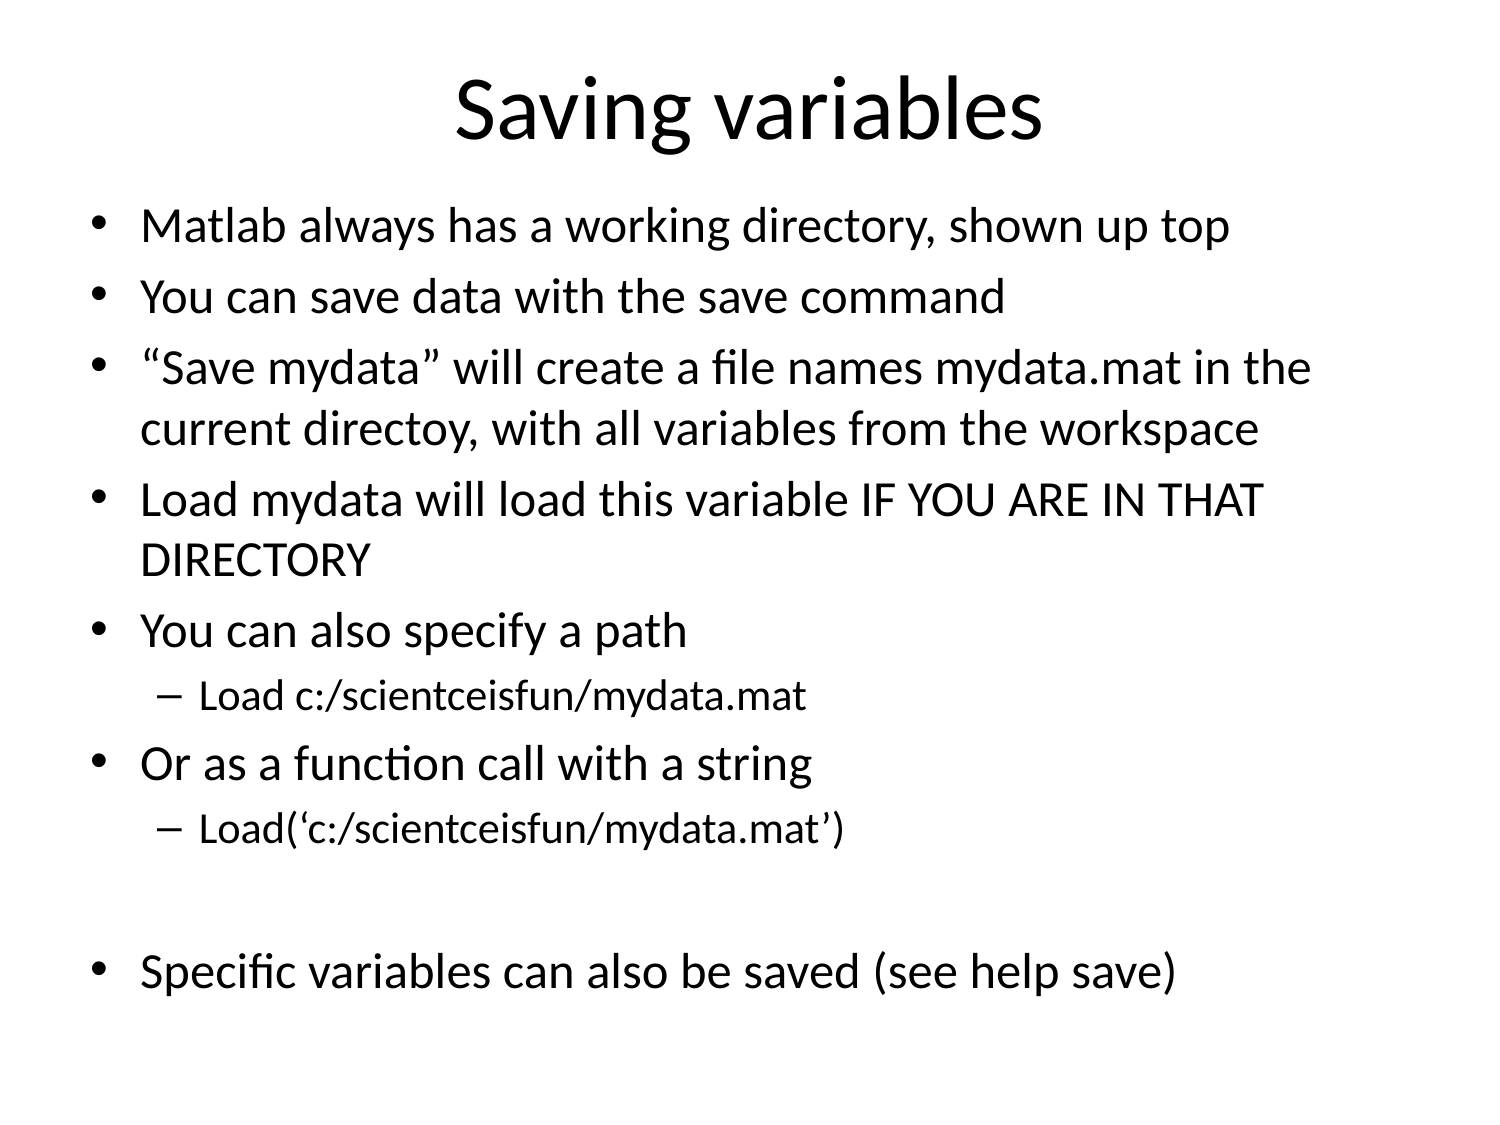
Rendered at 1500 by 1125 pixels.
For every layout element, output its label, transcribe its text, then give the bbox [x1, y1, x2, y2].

list Matlab always has a working directory, shown up top You can save data with the save command “Save mydata” will create a file names mydata.mat in the current directoy, with all variables from the workspace Load mydata will load this variable IF YOU ARE IN THAT DIRECTORY You can also specify a path Load c:/scientceisfun/mydata.mat Or as a function call with a string Load(‘c:/scientceisfun/mydata.mat’) Specific variables can also be saved (see help save) [75, 184, 1425, 1016]
title Saving variables [75, 8, 1425, 184]
